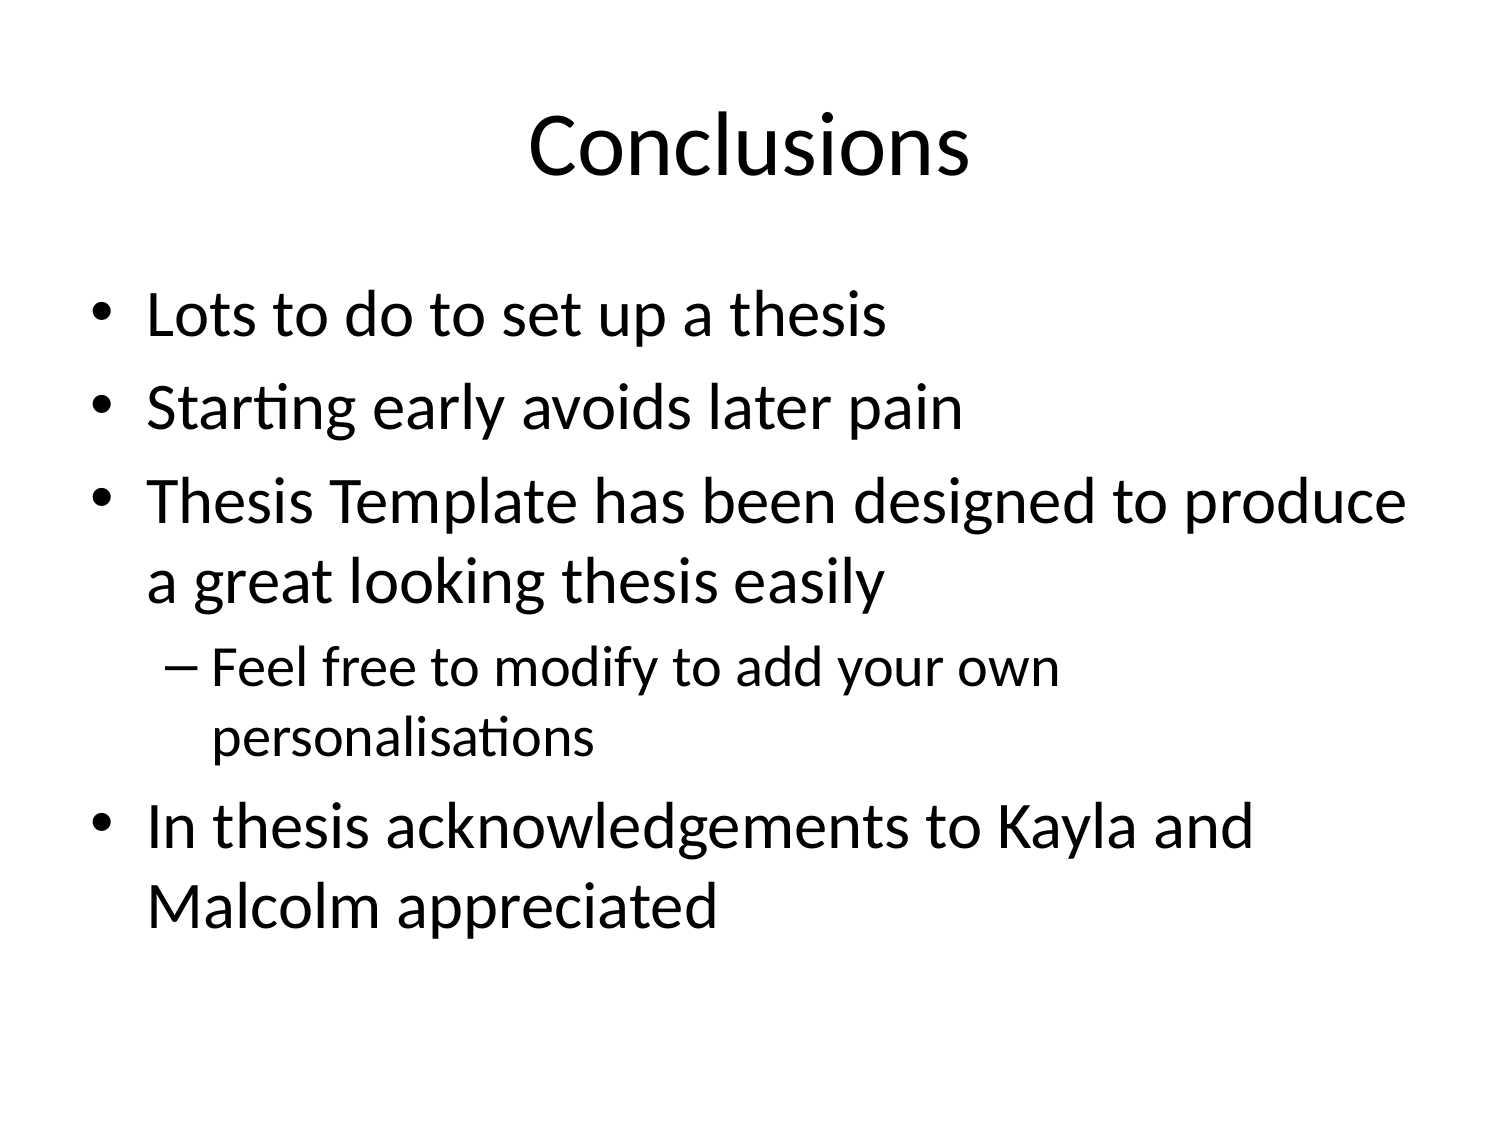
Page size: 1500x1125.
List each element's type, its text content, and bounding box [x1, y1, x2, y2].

title Conclusions [75, 45, 1425, 233]
list Lots to do to set up a thesis Starting early avoids later pain Thesis Template has been designed to produce a great looking thesis easily Feel free to modify to add your own personalisations In thesis acknowledgements to Kayla and Malcolm appreciated [75, 262, 1425, 1005]
